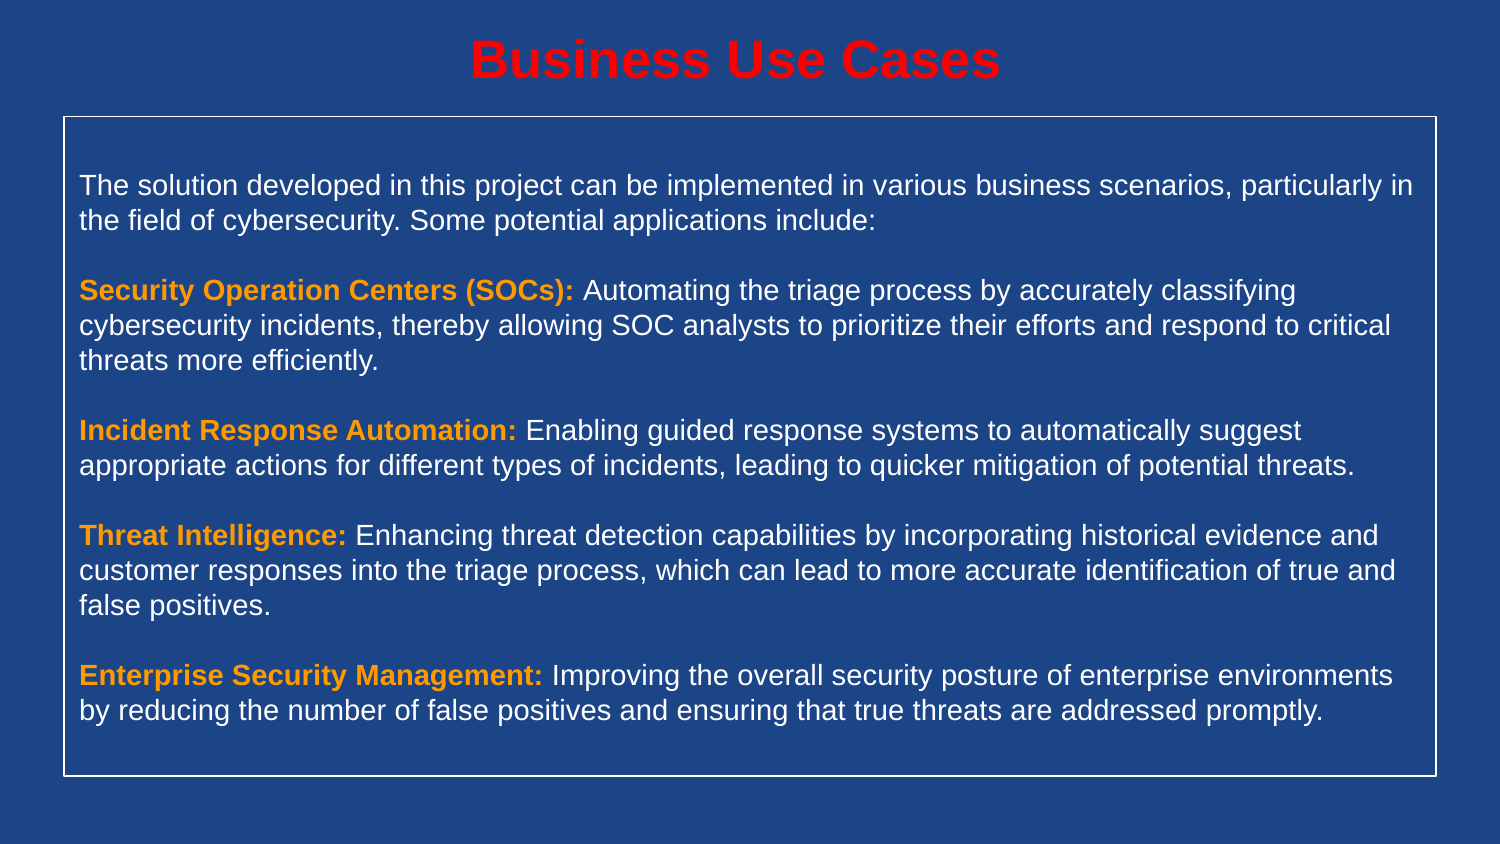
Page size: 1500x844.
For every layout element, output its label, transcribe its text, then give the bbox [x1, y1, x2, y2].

text_box The solution developed in this project can be implemented in various business scenarios, particularly in the field of cybersecurity. Some potential applications include: Security Operation Centers (SOCs): Automating the triage process by accurately classifying cybersecurity incidents, thereby allowing SOC analysts to prioritize their efforts and respond to critical threats more efficiently. Incident Response Automation: Enabling guided response systems to automatically suggest appropriate actions for different types of incidents, leading to quicker mitigation of potential threats. Threat Intelligence: Enhancing threat detection capabilities by incorporating historical evidence and customer responses into the triage process, which can lead to more accurate identification of true and false positives. Enterprise Security Management: Improving the overall security posture of enterprise environments by reducing the number of false positives and ensuring that true threats are addressed promptly. [64, 116, 1436, 776]
title Business Use Cases [455, 16, 1045, 105]
